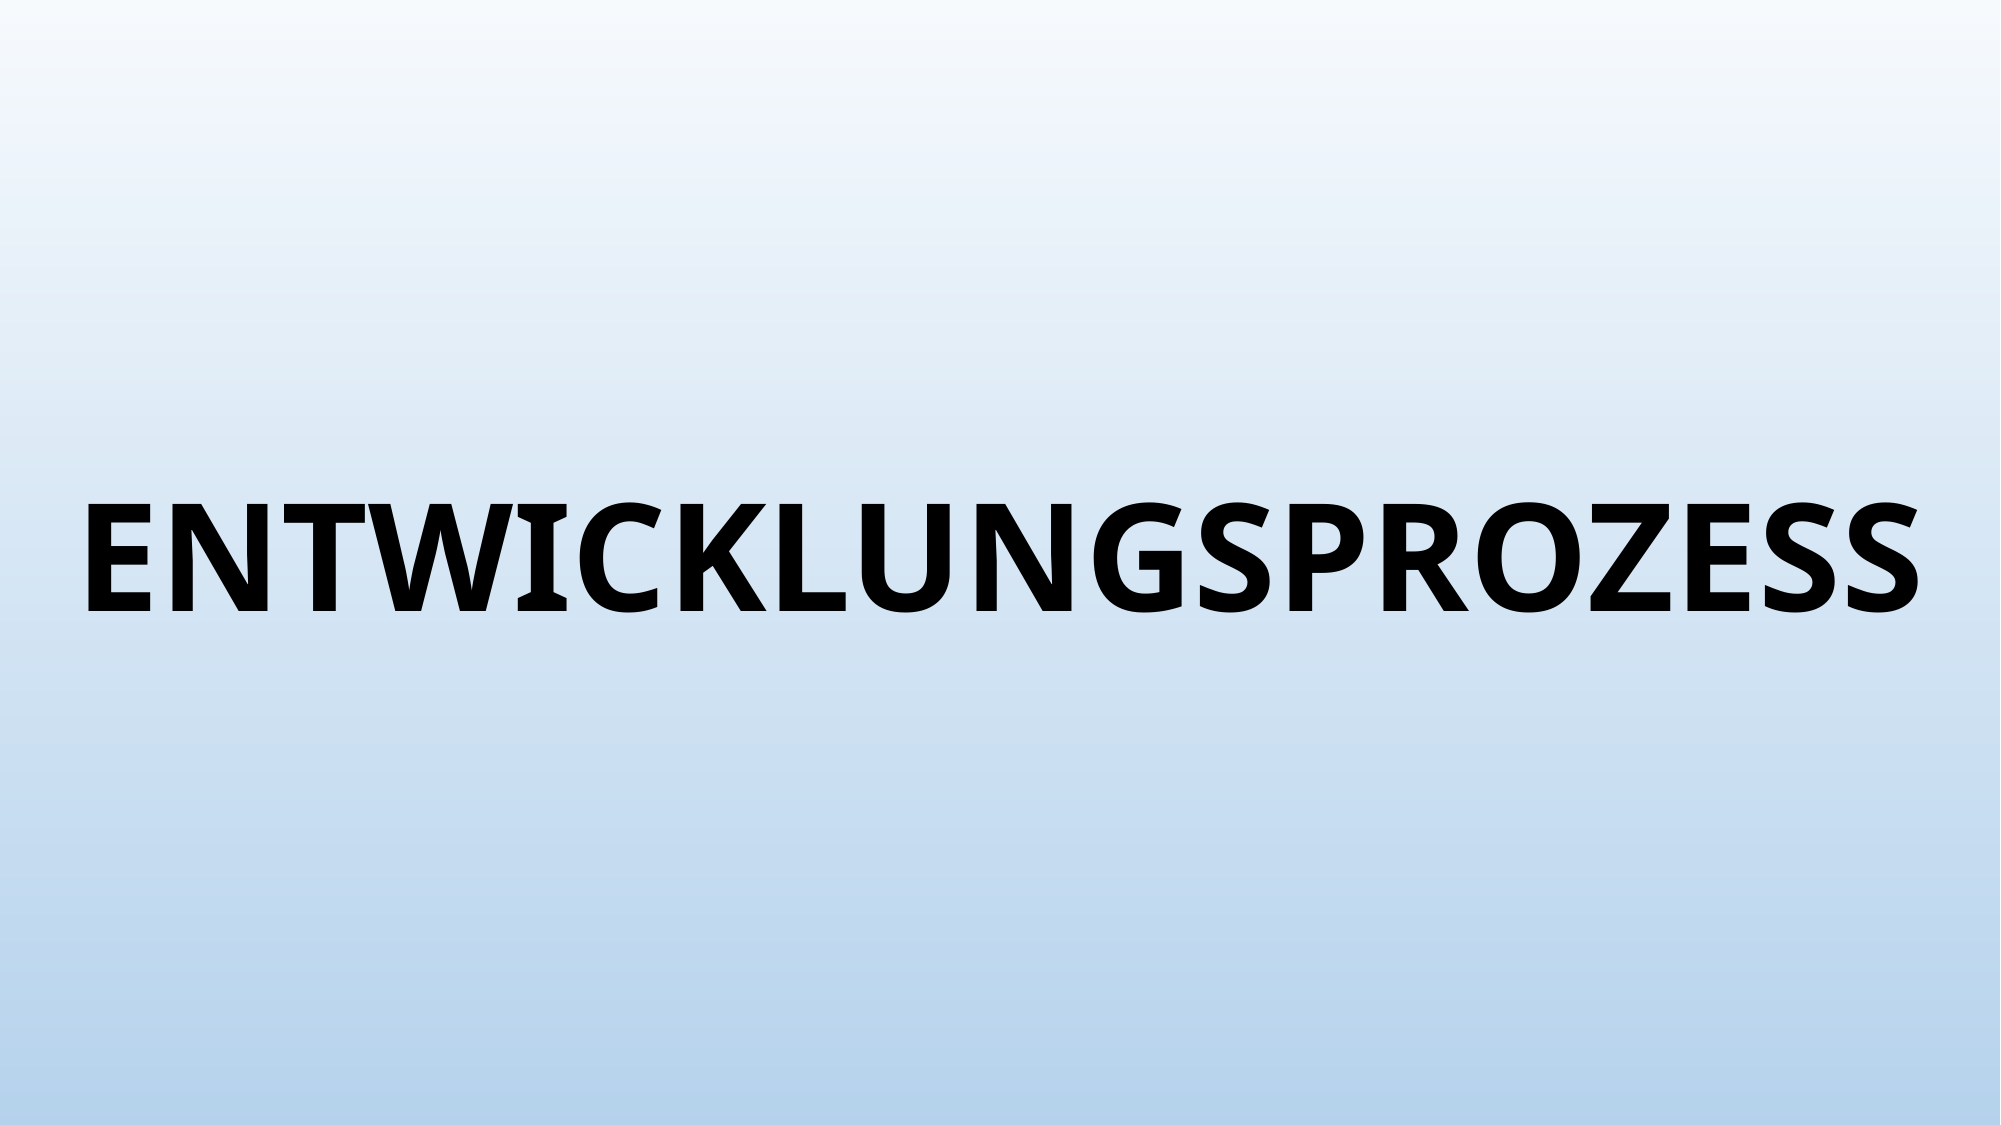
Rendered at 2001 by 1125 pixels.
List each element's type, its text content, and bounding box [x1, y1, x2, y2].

title ENTWICKLUNGSPROZESS [0, 0, 2000, 1125]
